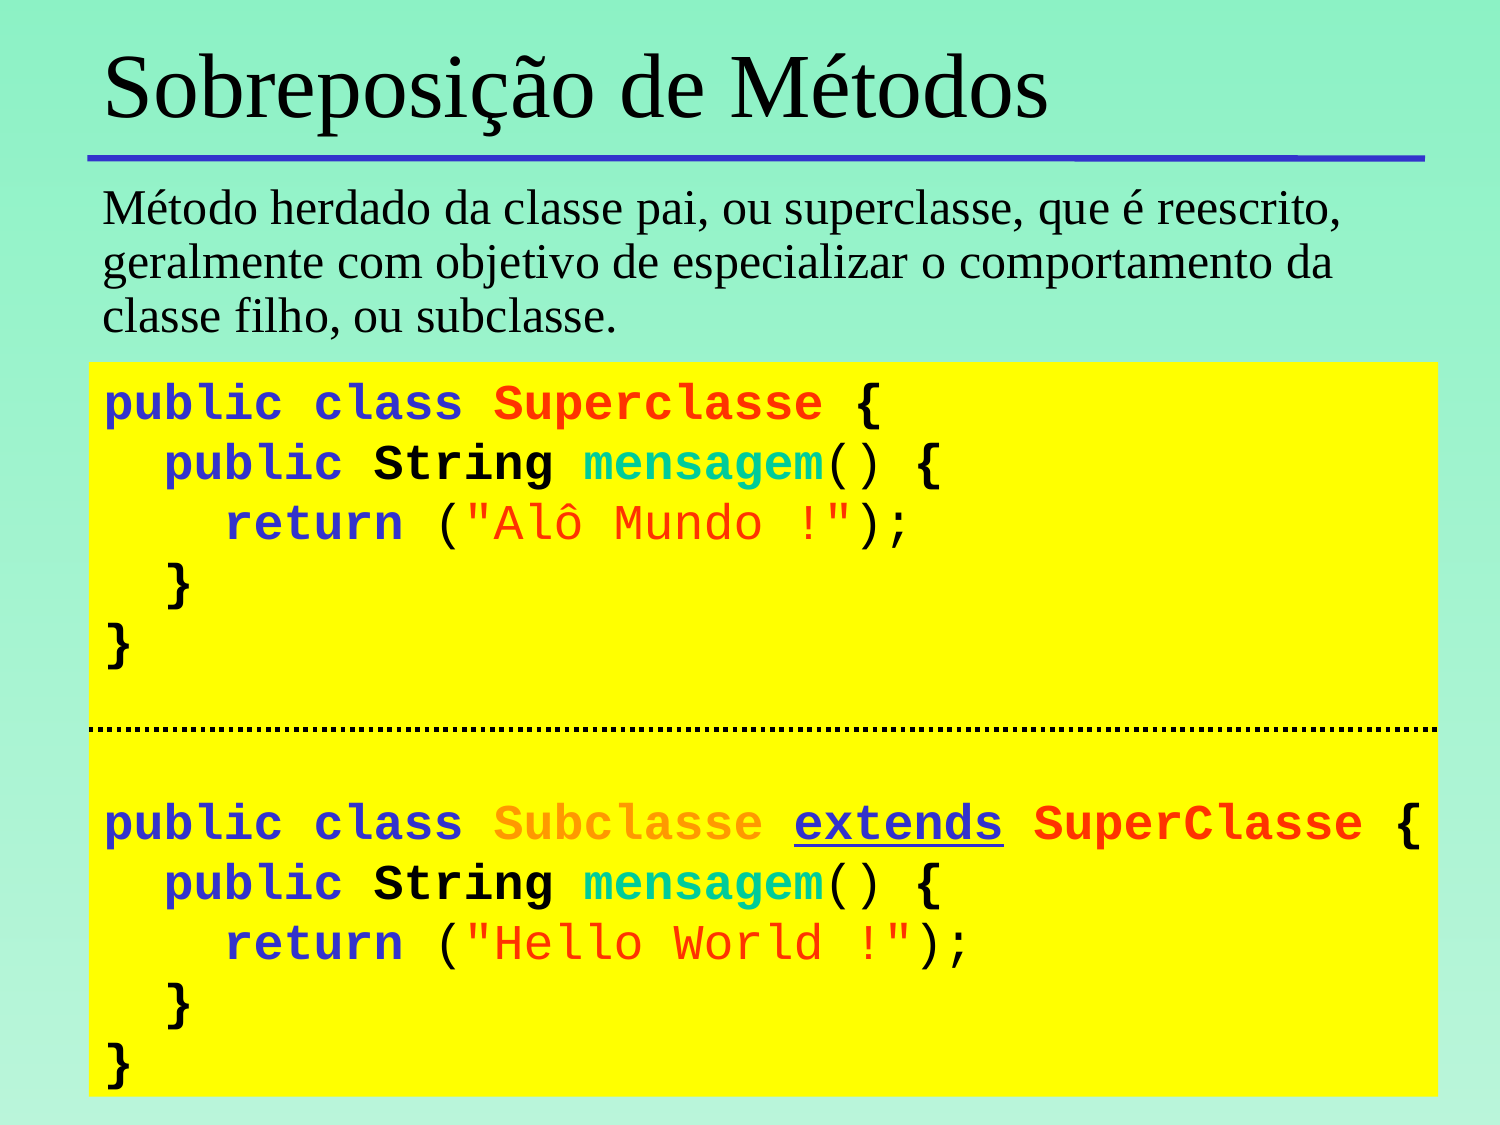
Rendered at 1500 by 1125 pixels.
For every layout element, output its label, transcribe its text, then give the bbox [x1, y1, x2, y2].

text_box Método herdado da classe pai, ou superclasse, que é reescrito, geralmente com objetivo de especializar o comportamento da classe filho, ou subclasse. [87, 173, 1425, 351]
title Sobreposição de Métodos [87, 24, 1425, 138]
text_box public class Superclasse { public String mensagem() { return ("Alô Mundo !"); } } public class Subclasse extends SuperClasse { public String mensagem() { return ("Hello World !"); } } [88, 362, 1439, 1097]
